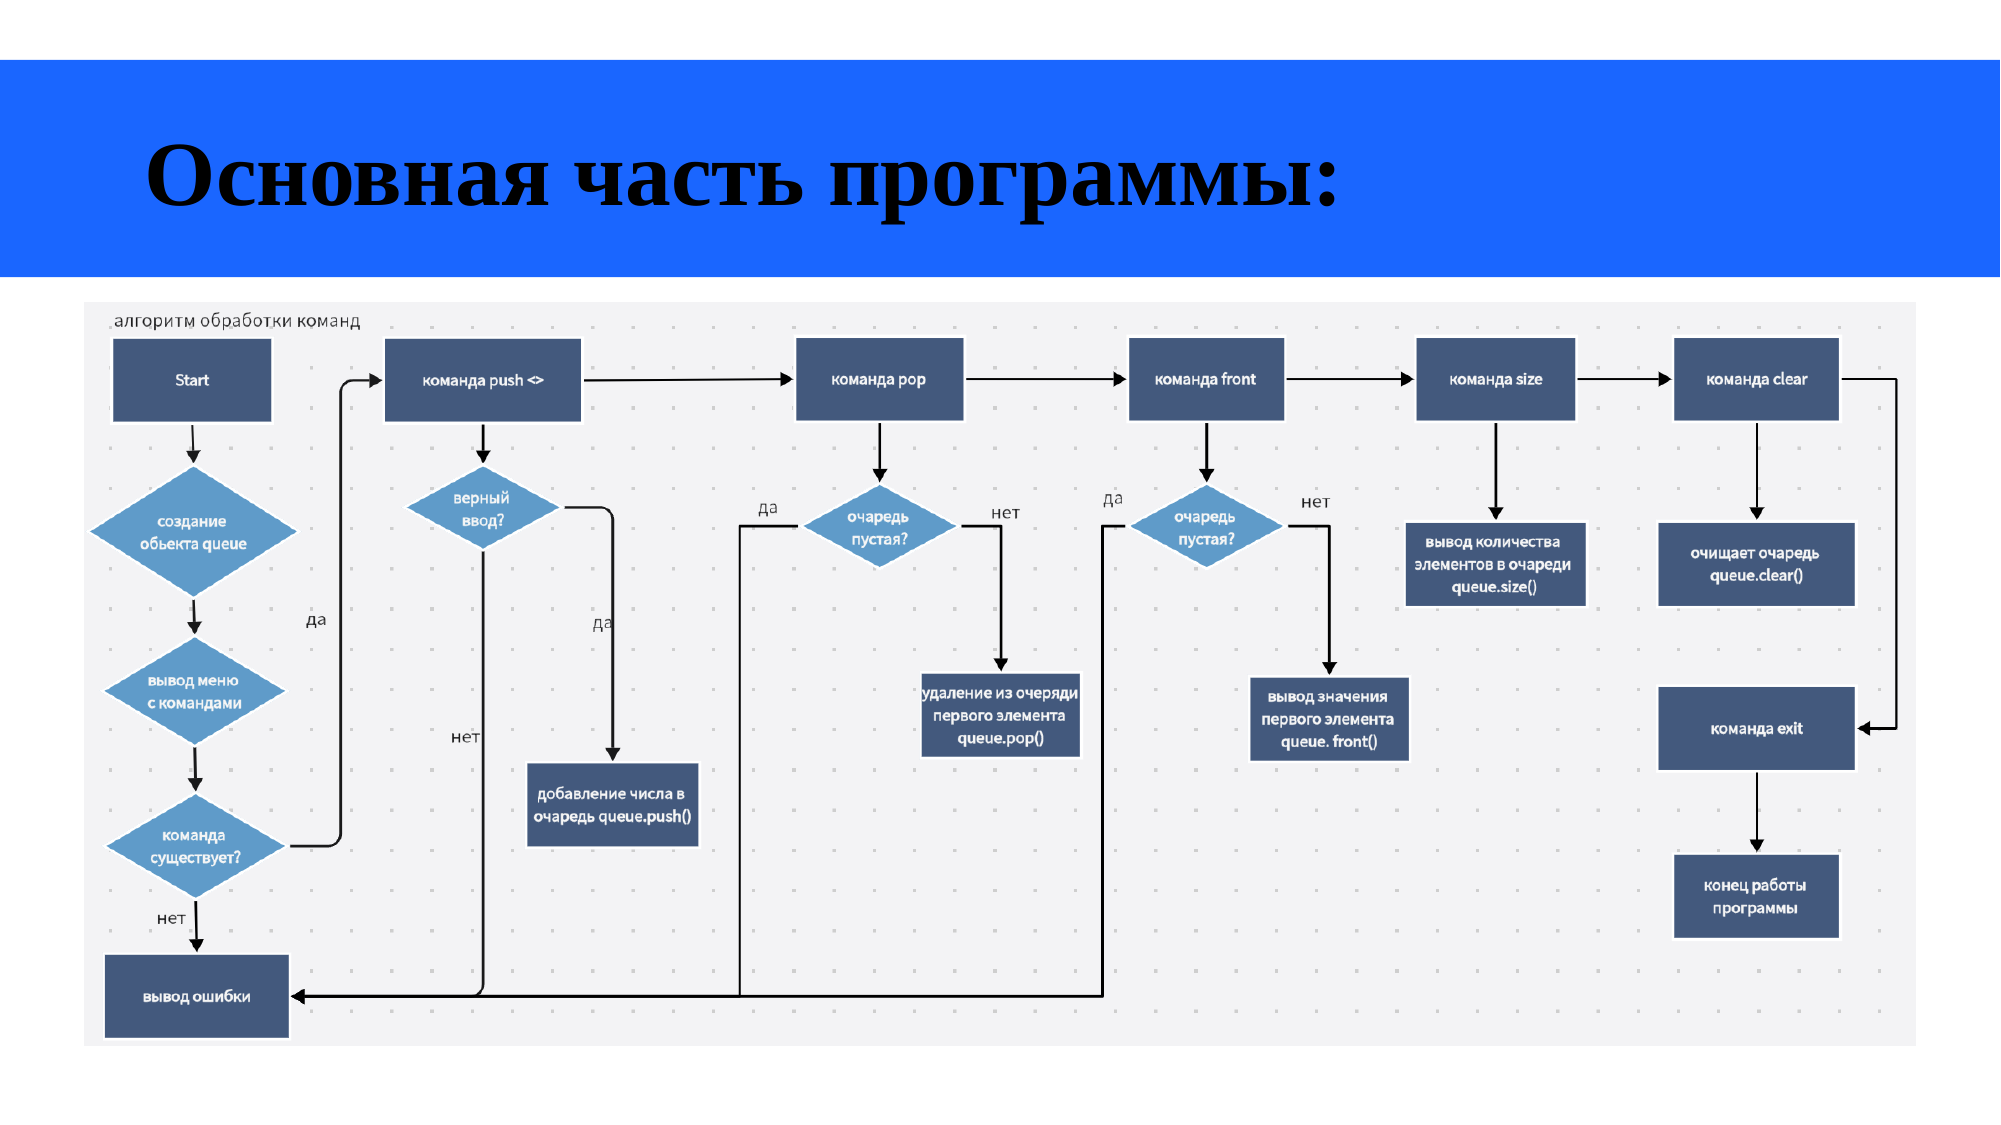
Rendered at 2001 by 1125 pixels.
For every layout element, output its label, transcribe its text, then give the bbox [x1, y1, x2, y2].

title Основная часть программы: [136, 59, 1863, 278]
picture [83, 302, 1916, 1046]
